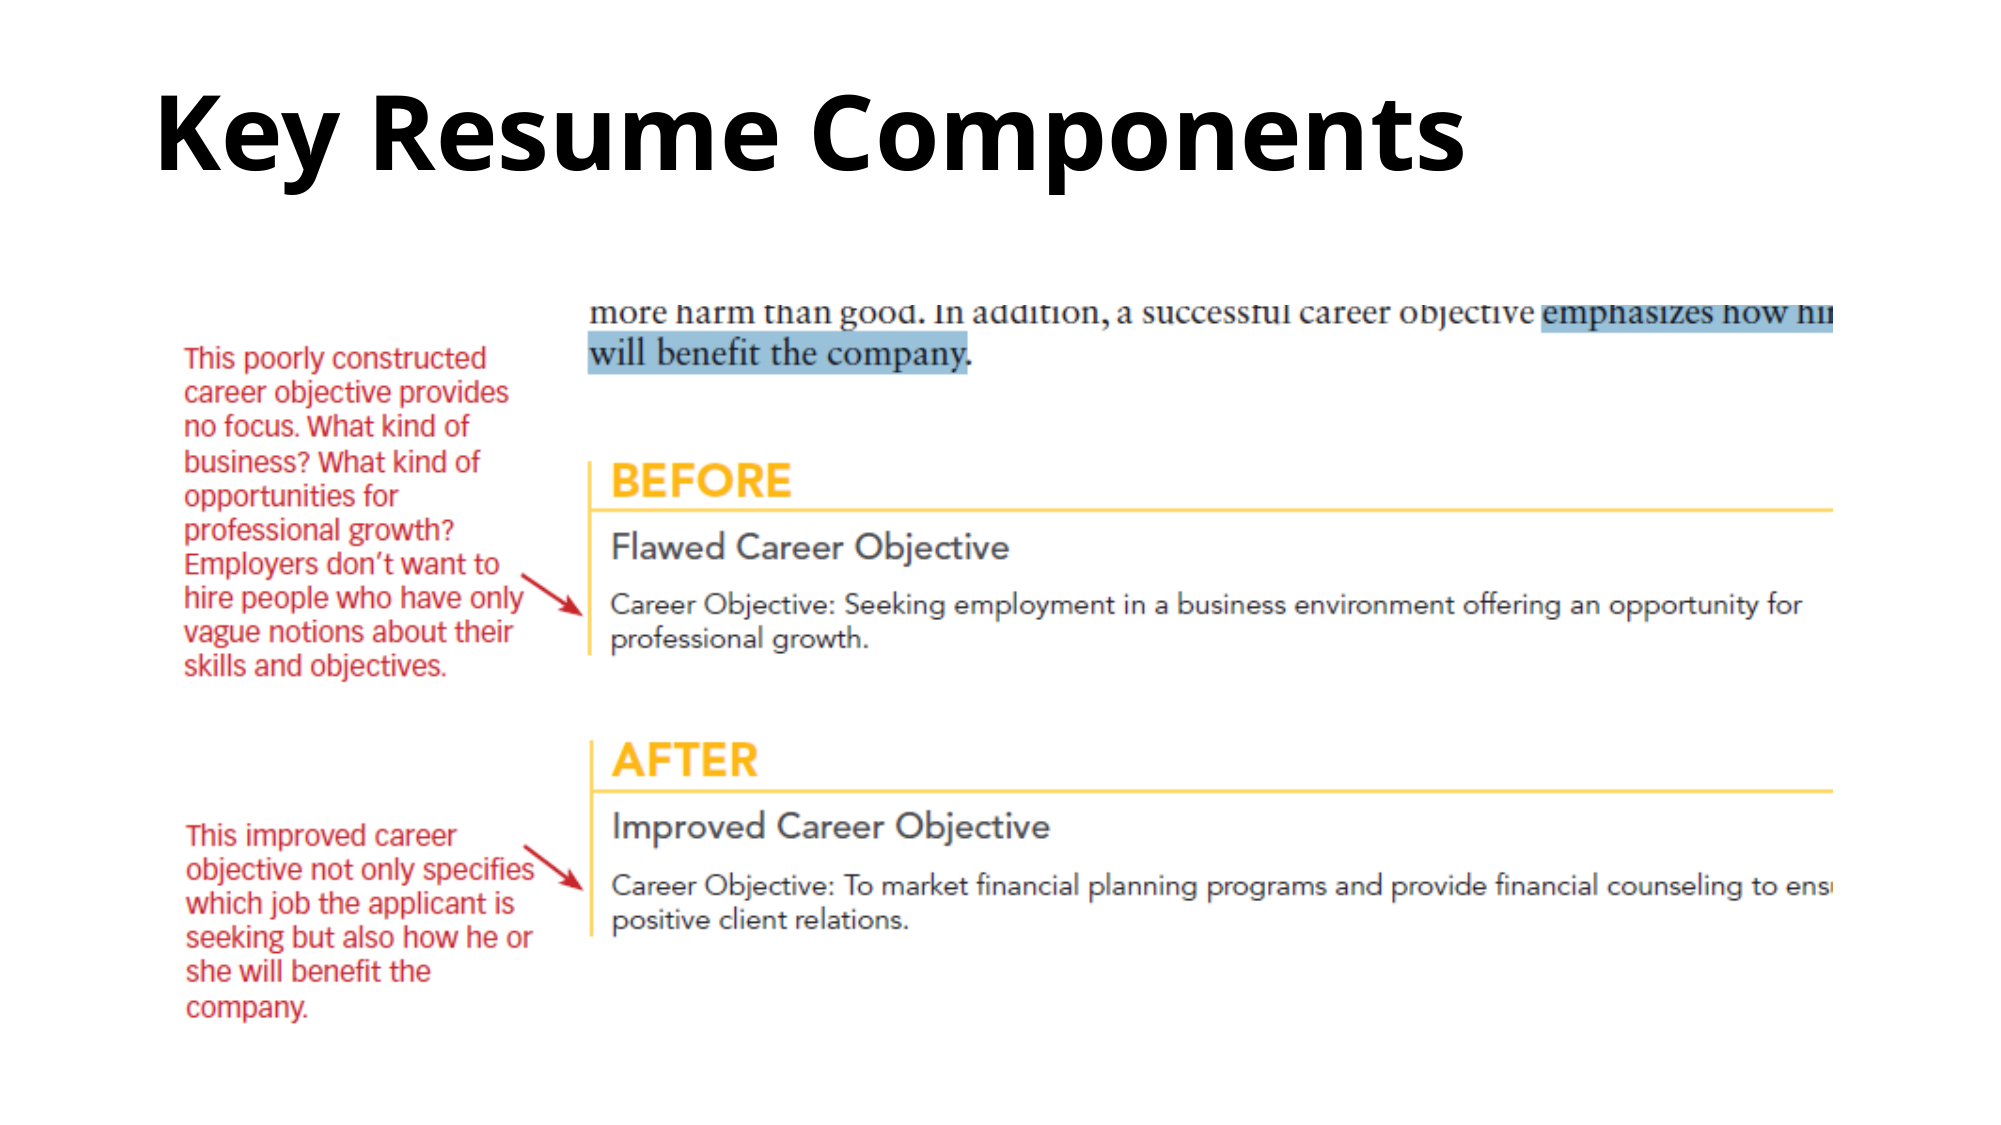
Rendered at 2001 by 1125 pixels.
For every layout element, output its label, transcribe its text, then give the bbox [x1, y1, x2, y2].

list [167, 305, 1833, 1035]
title Key Resume Components [137, 47, 1863, 201]
